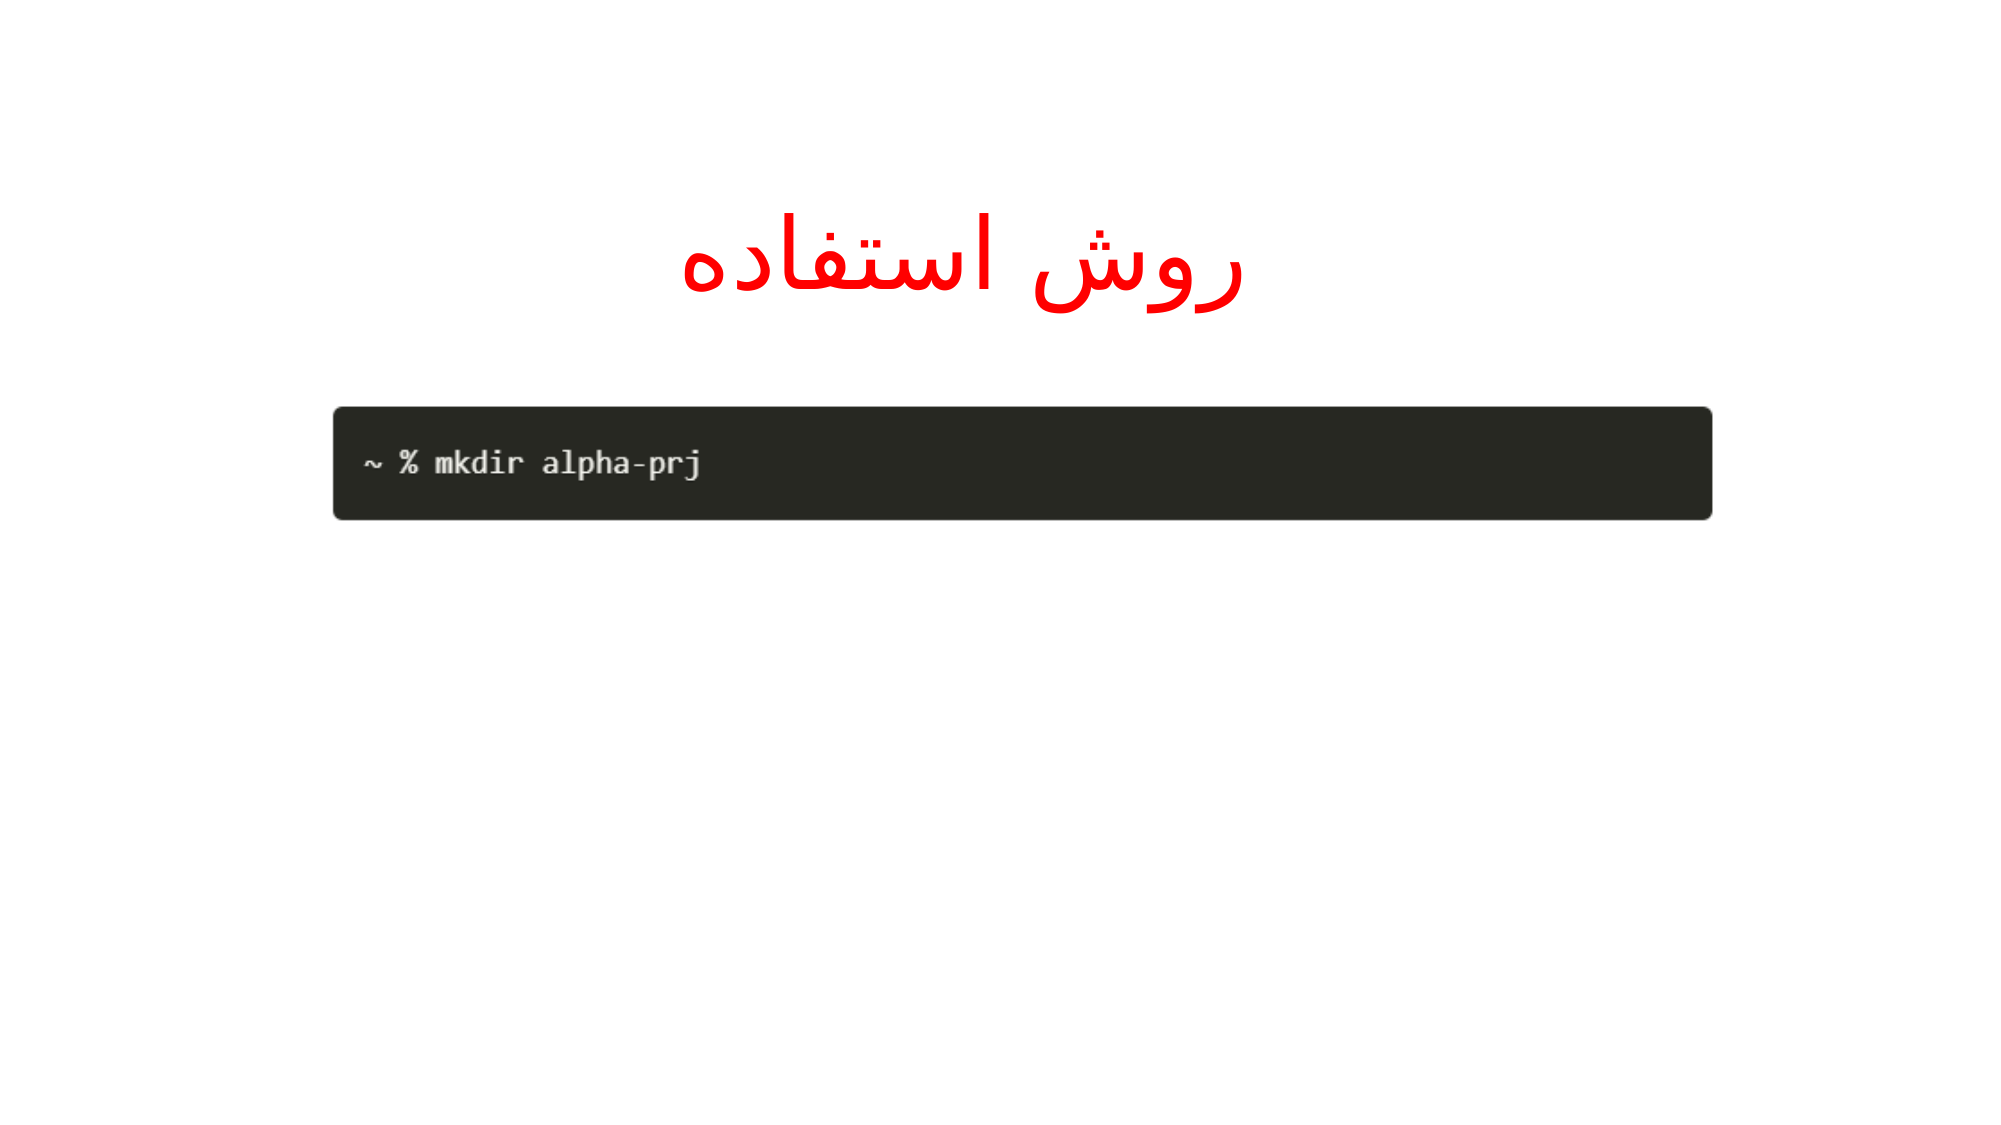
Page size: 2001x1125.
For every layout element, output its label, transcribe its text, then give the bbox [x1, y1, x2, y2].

picture [312, 380, 1745, 562]
title روش استفاده [213, 169, 1714, 319]
